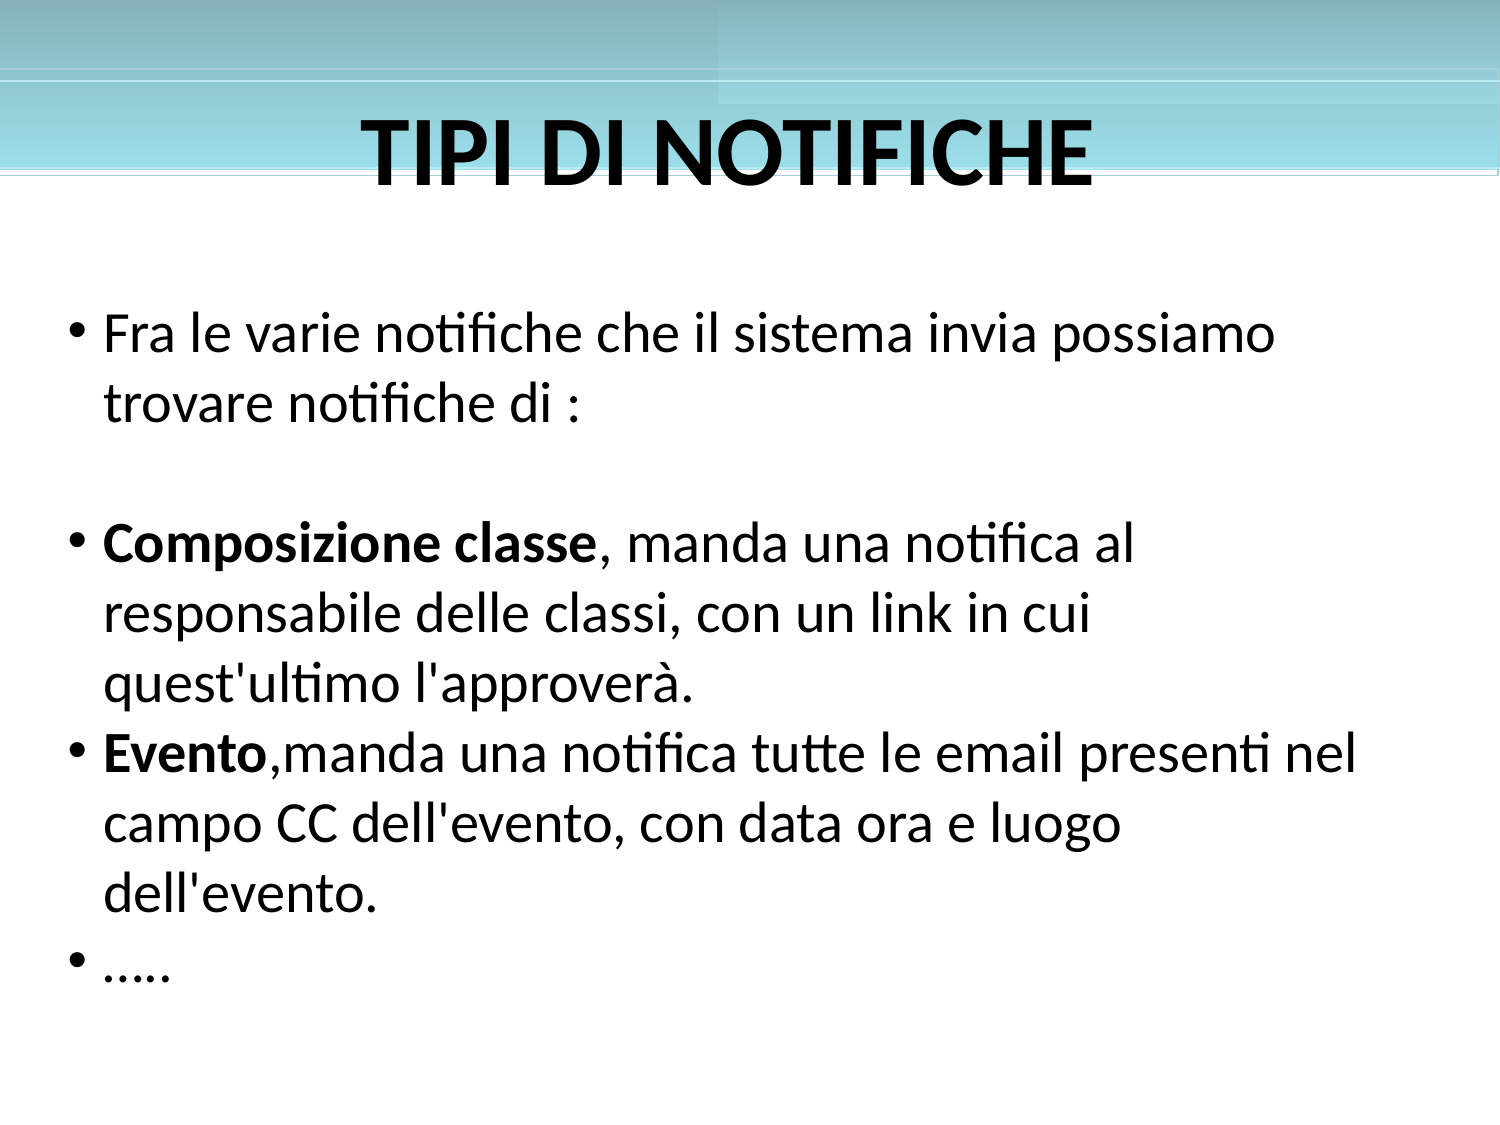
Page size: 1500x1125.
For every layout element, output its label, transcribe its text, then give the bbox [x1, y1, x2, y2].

text_box TIPI DI NOTIFICHE [274, 78, 1183, 294]
text_box Fra le varie notifiche che il sistema invia possiamo trovare notifiche di : Composizione classe, manda una notifica al responsabile delle classi, con un link in cui quest'ultimo l'approverà. Evento,manda una notifica tutte le email presenti nel campo CC dell'evento, con data ora e luogo dell'evento. ….. [53, 294, 1395, 1055]
